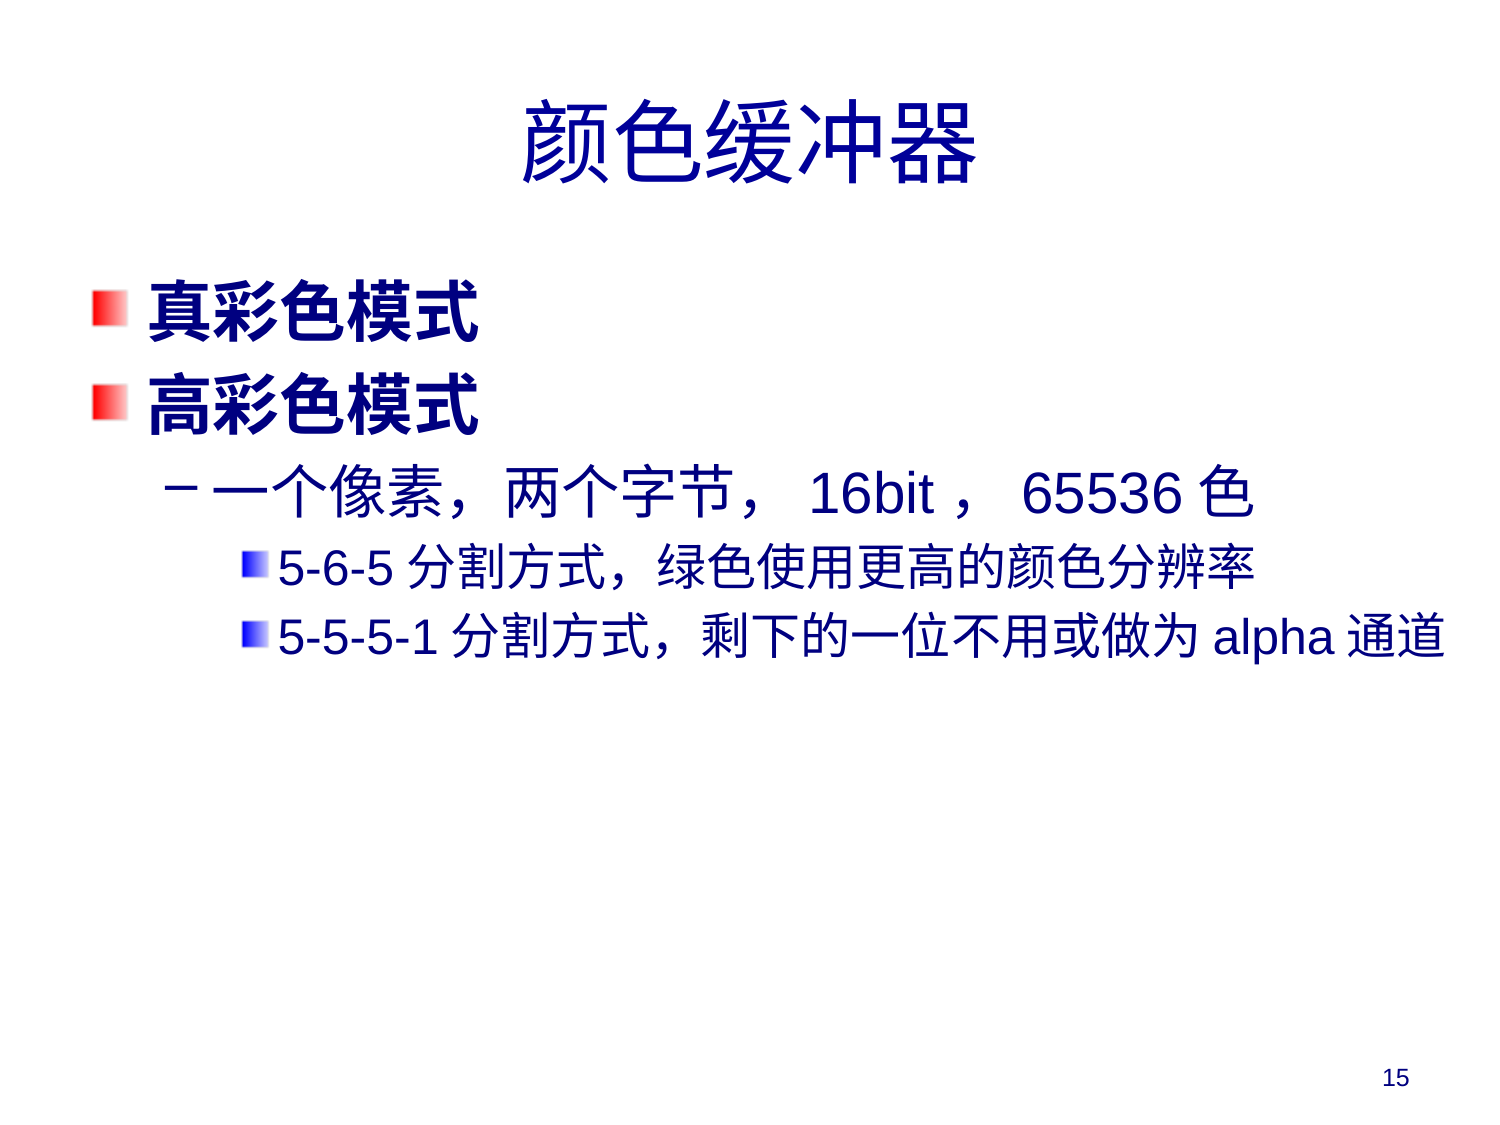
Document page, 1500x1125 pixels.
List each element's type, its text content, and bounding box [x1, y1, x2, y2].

slide_number 15 [1074, 1023, 1426, 1100]
picture [240, 549, 272, 581]
picture [240, 619, 272, 651]
picture [90, 382, 132, 425]
title 颜色缓冲器 [74, 45, 1426, 234]
picture [90, 288, 132, 331]
list 真彩色模式 高彩色模式 一个像素，两个字节，16bit，65536色 5-6-5分割方式，绿色使用更高的颜色分辨率 5-5-5-1分割方式，剩下的一位不用或做为alpha通道 [74, 262, 1471, 1006]
